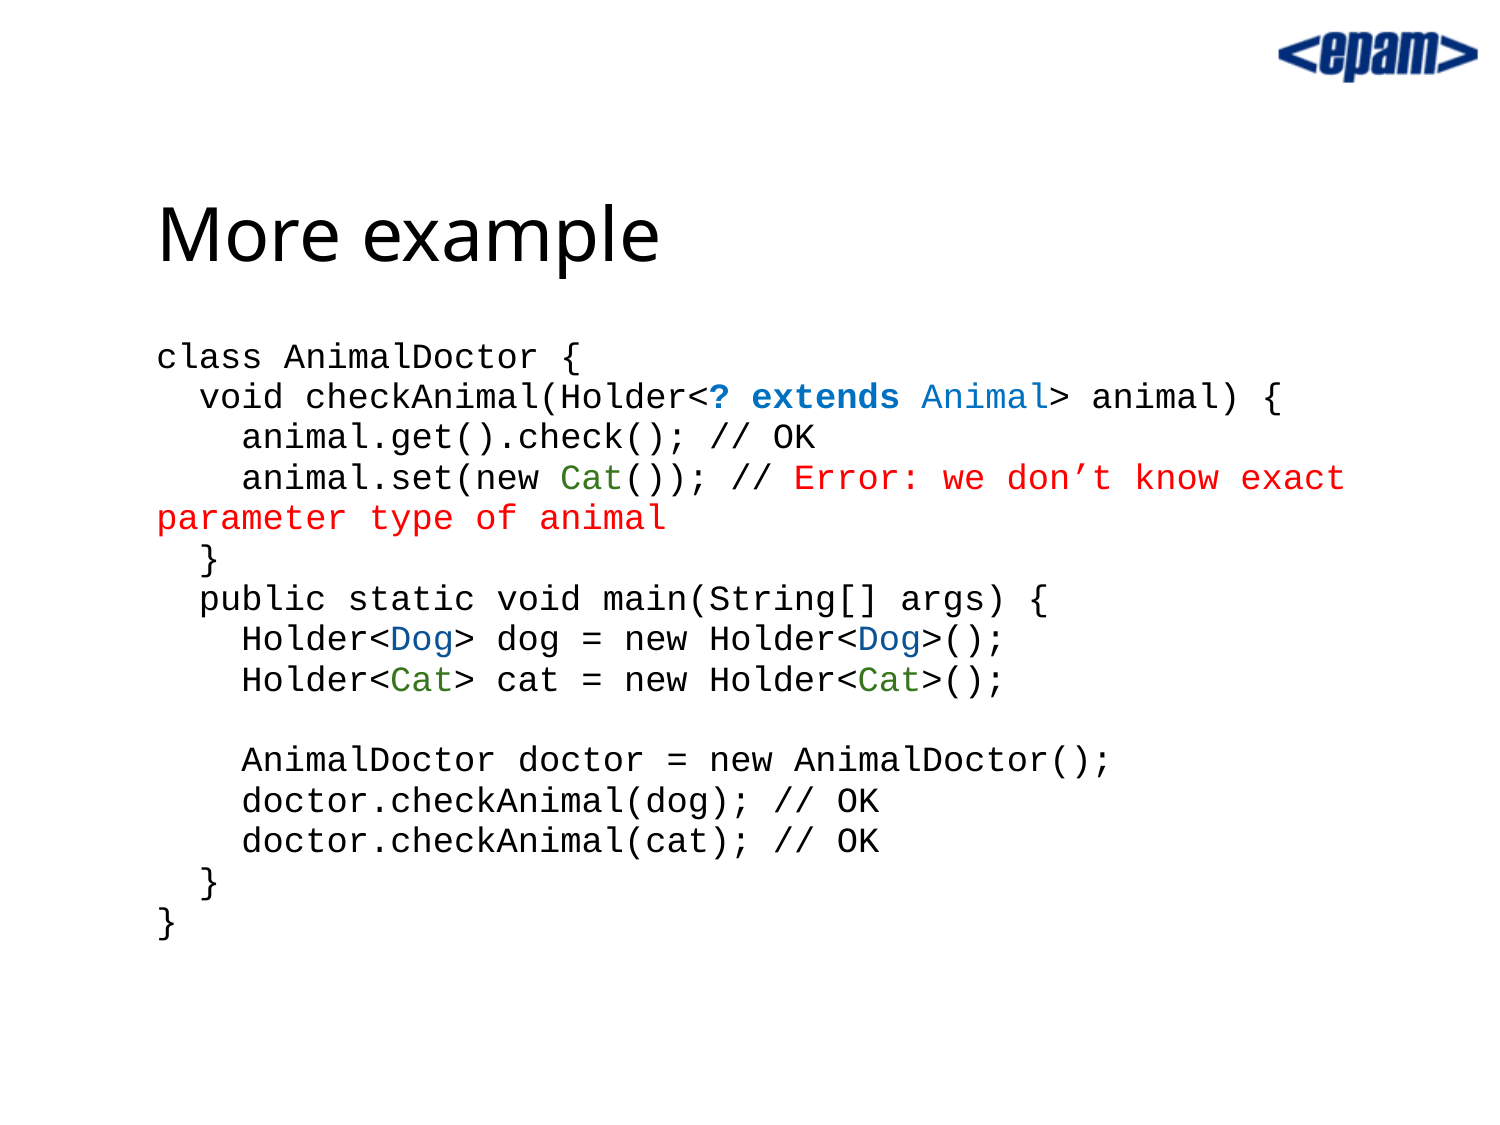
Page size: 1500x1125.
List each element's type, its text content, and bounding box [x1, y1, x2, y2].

picture [1246, 0, 1500, 102]
text_box More example class AnimalDoctor { void checkAnimal(Holder<? extends Animal> animal) { animal.get().check(); // OK animal.set(new Cat()); // Error: we don’t know exact parameter type of animal } public static void main(String[] args) { Holder<Dog> dog = new Holder<Dog>(); Holder<Cat> cat = new Holder<Cat>(); AnimalDoctor doctor = new AnimalDoctor(); doctor.checkAnimal(dog); // OK doctor.checkAnimal(cat); // OK } } [156, 193, 1391, 942]
